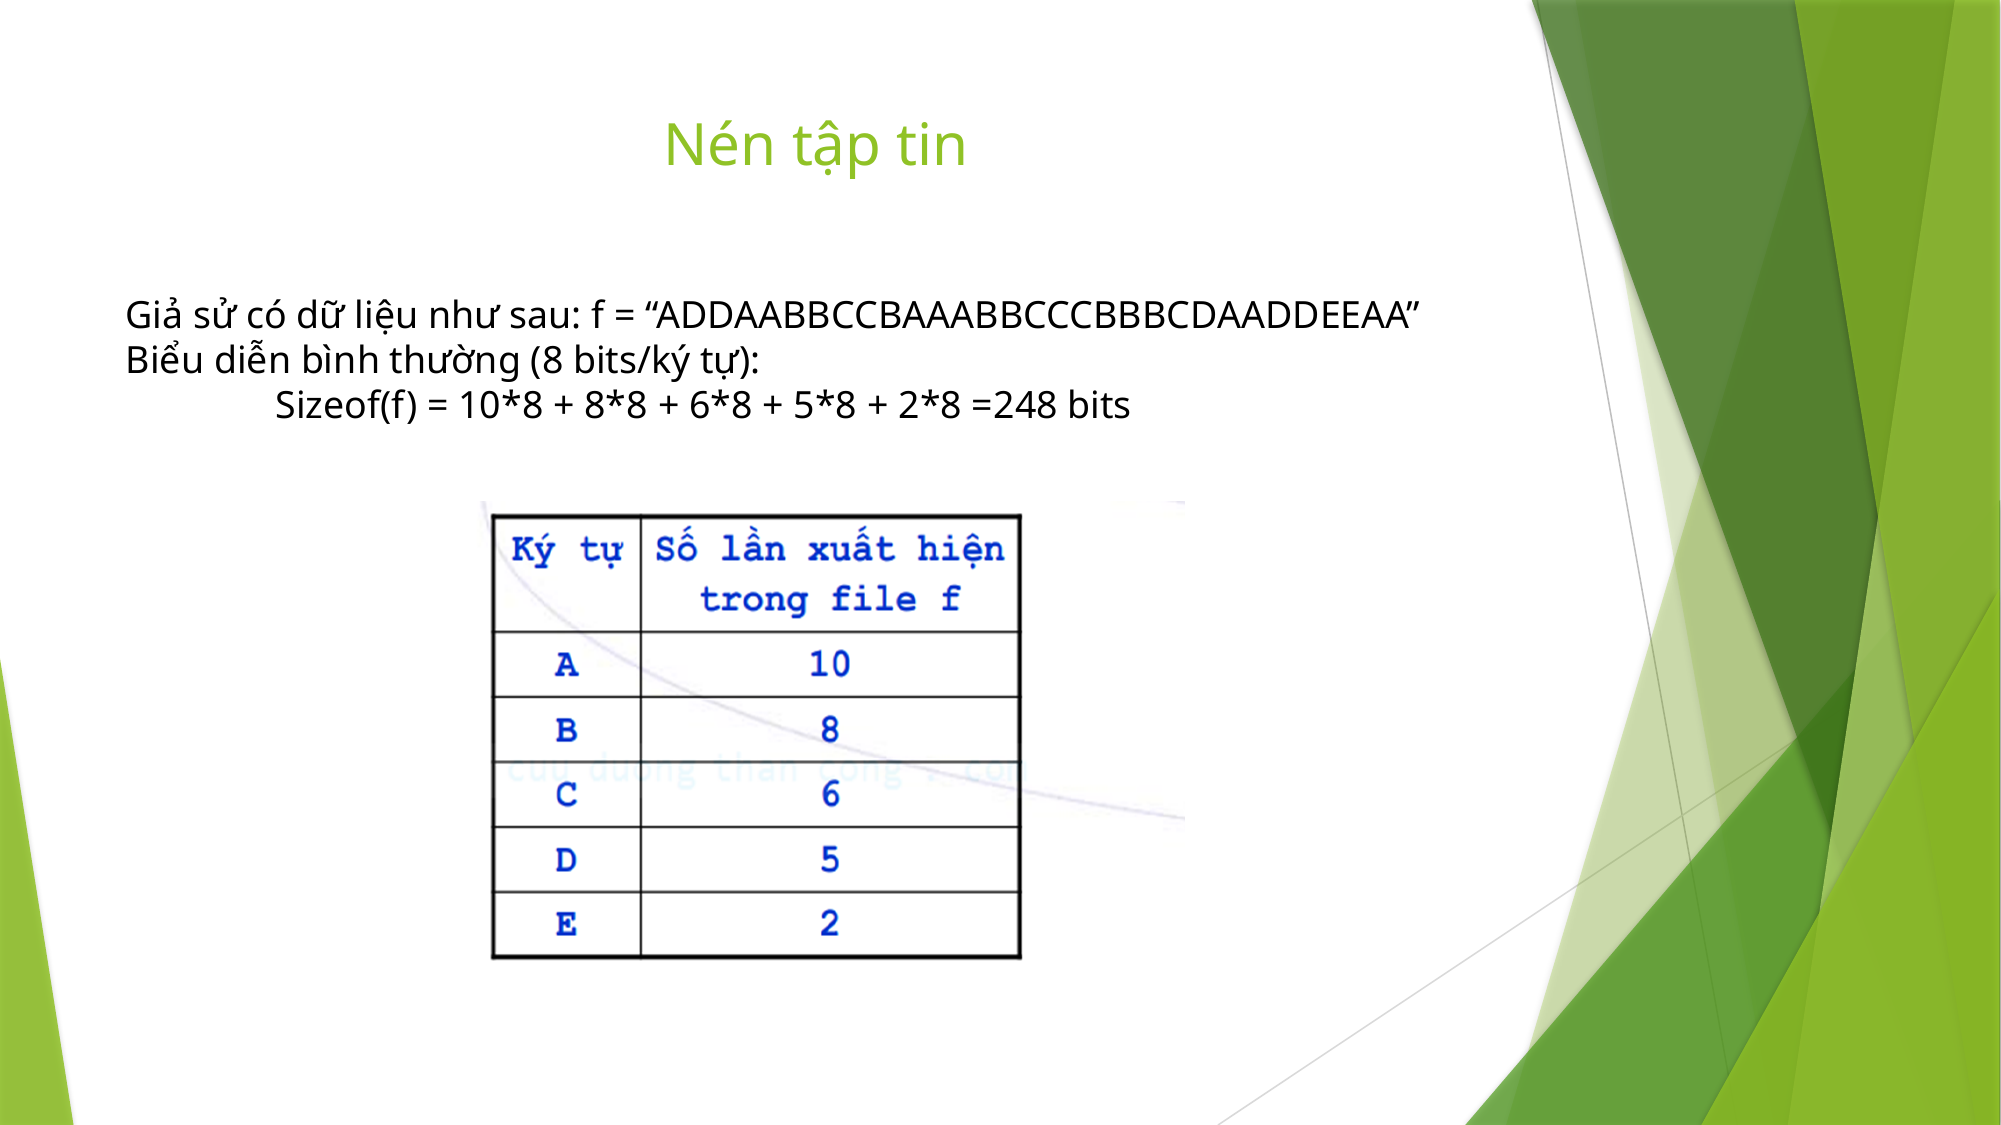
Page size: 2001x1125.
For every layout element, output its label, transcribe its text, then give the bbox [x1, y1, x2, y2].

title Nén tập tin [111, 99, 1522, 223]
picture [408, 501, 1185, 986]
text_box Giả sử có dữ liệu như sau: f = “ADDAABBCCBAAABBCCCBBBCDAADDEEAA” Biểu diễn bình thường (8 bits/ký tự): Sizeof(f) = 10*8 + 8*8 + 6*8 + 5*8 + 2*8 =248 bits [111, 283, 1522, 478]
